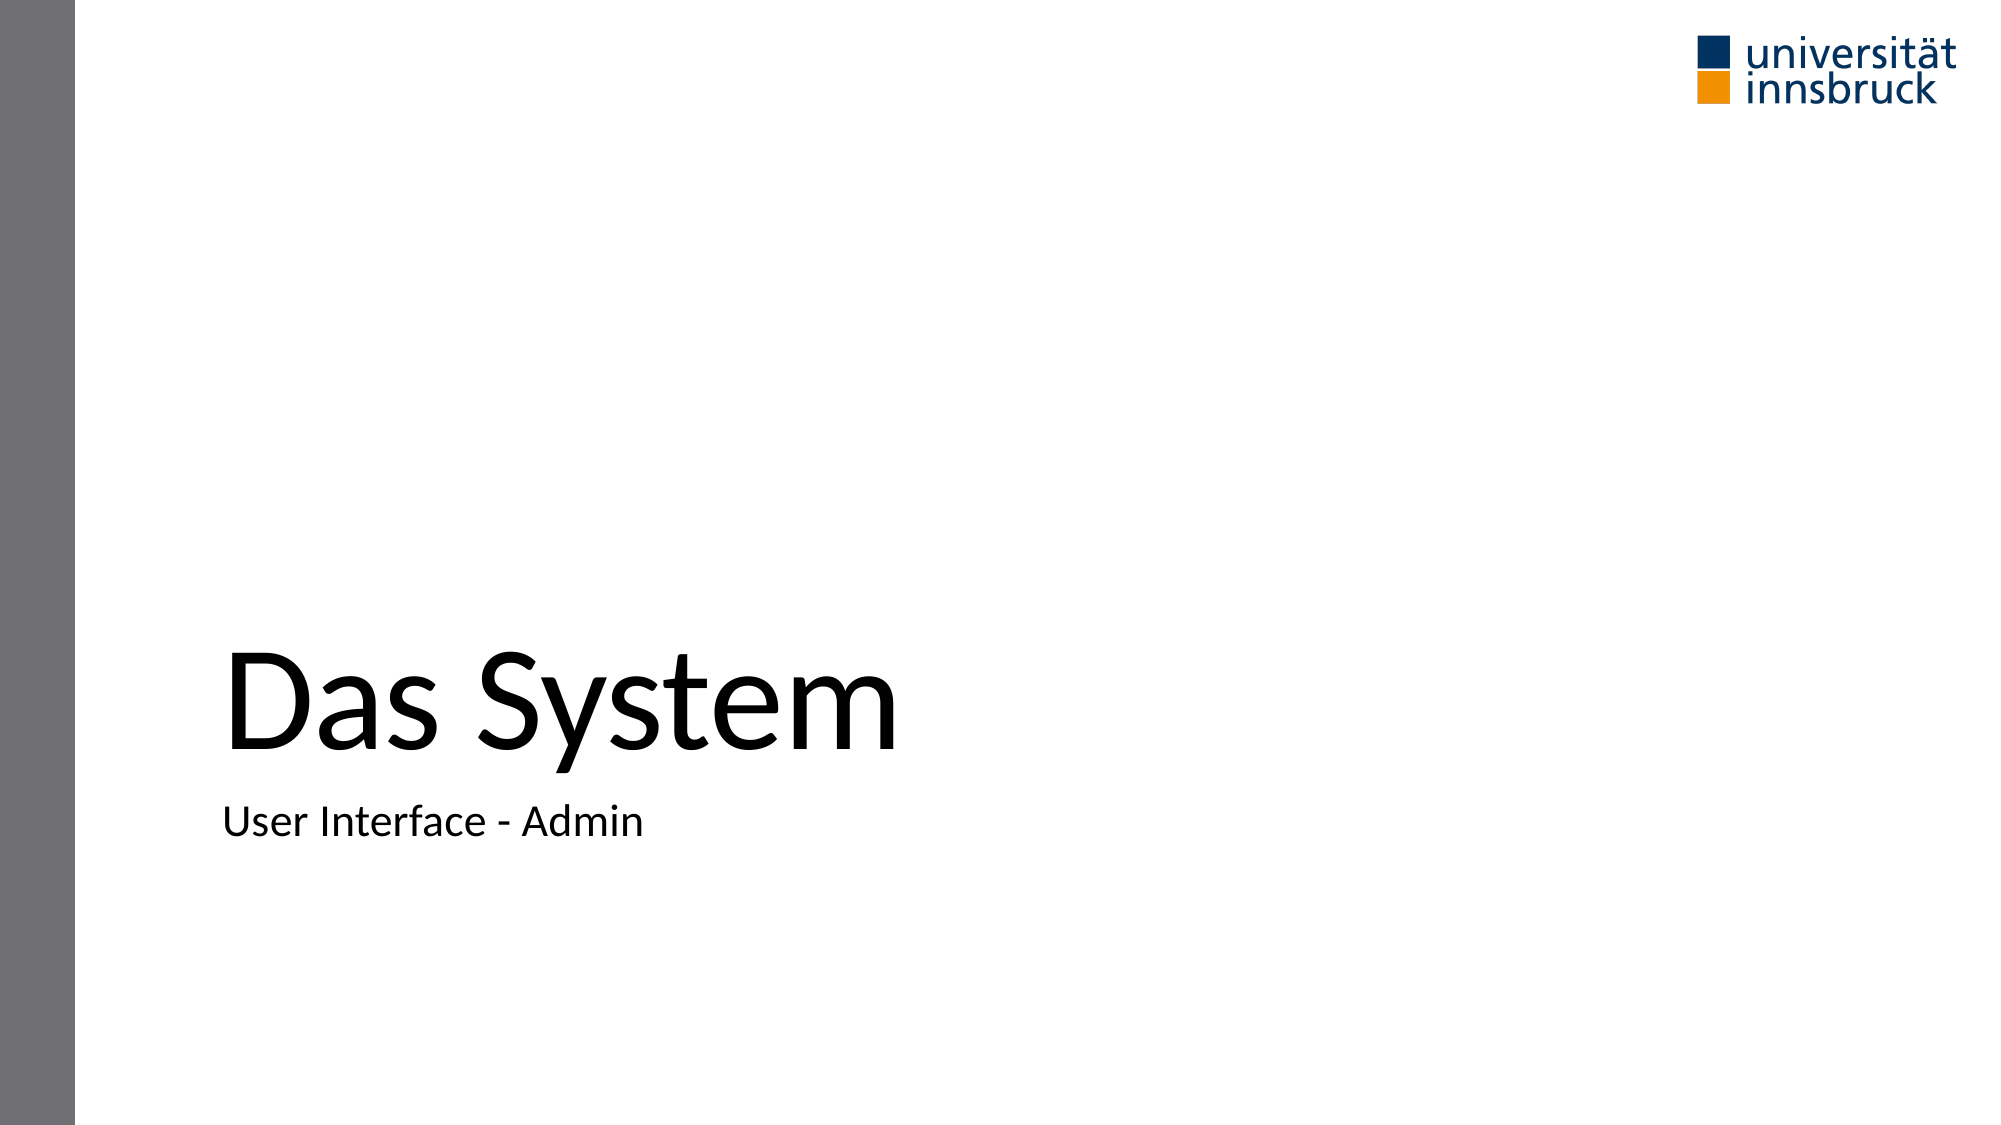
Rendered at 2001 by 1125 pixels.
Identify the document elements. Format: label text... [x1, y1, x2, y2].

picture [1697, 35, 1958, 104]
title Das System [206, 124, 1752, 787]
list User Interface - Admin [206, 787, 1752, 1065]
